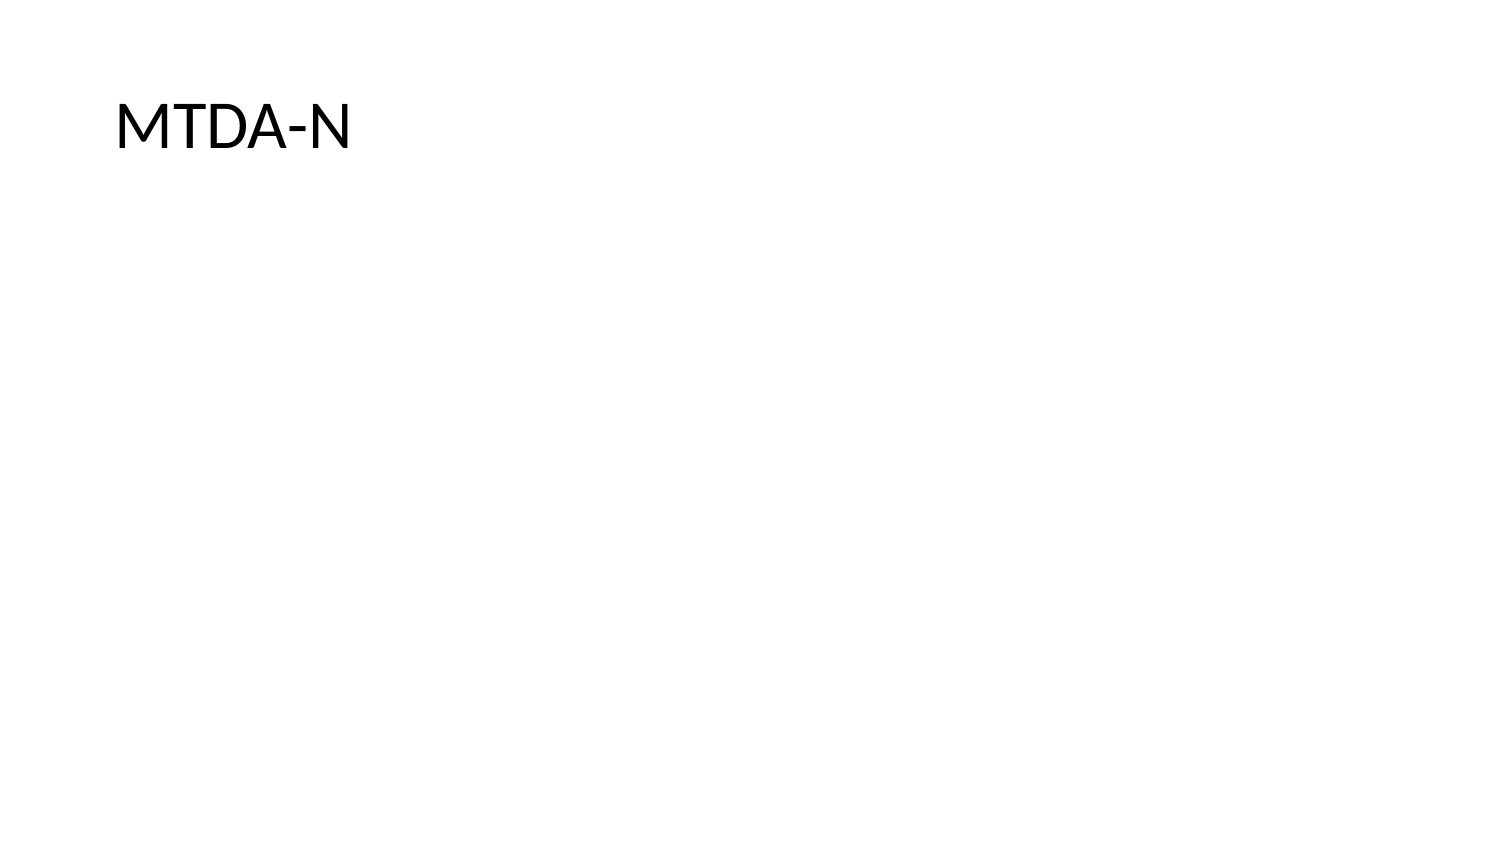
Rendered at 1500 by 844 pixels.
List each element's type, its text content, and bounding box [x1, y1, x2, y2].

title MTDA-N [103, 44, 1397, 208]
